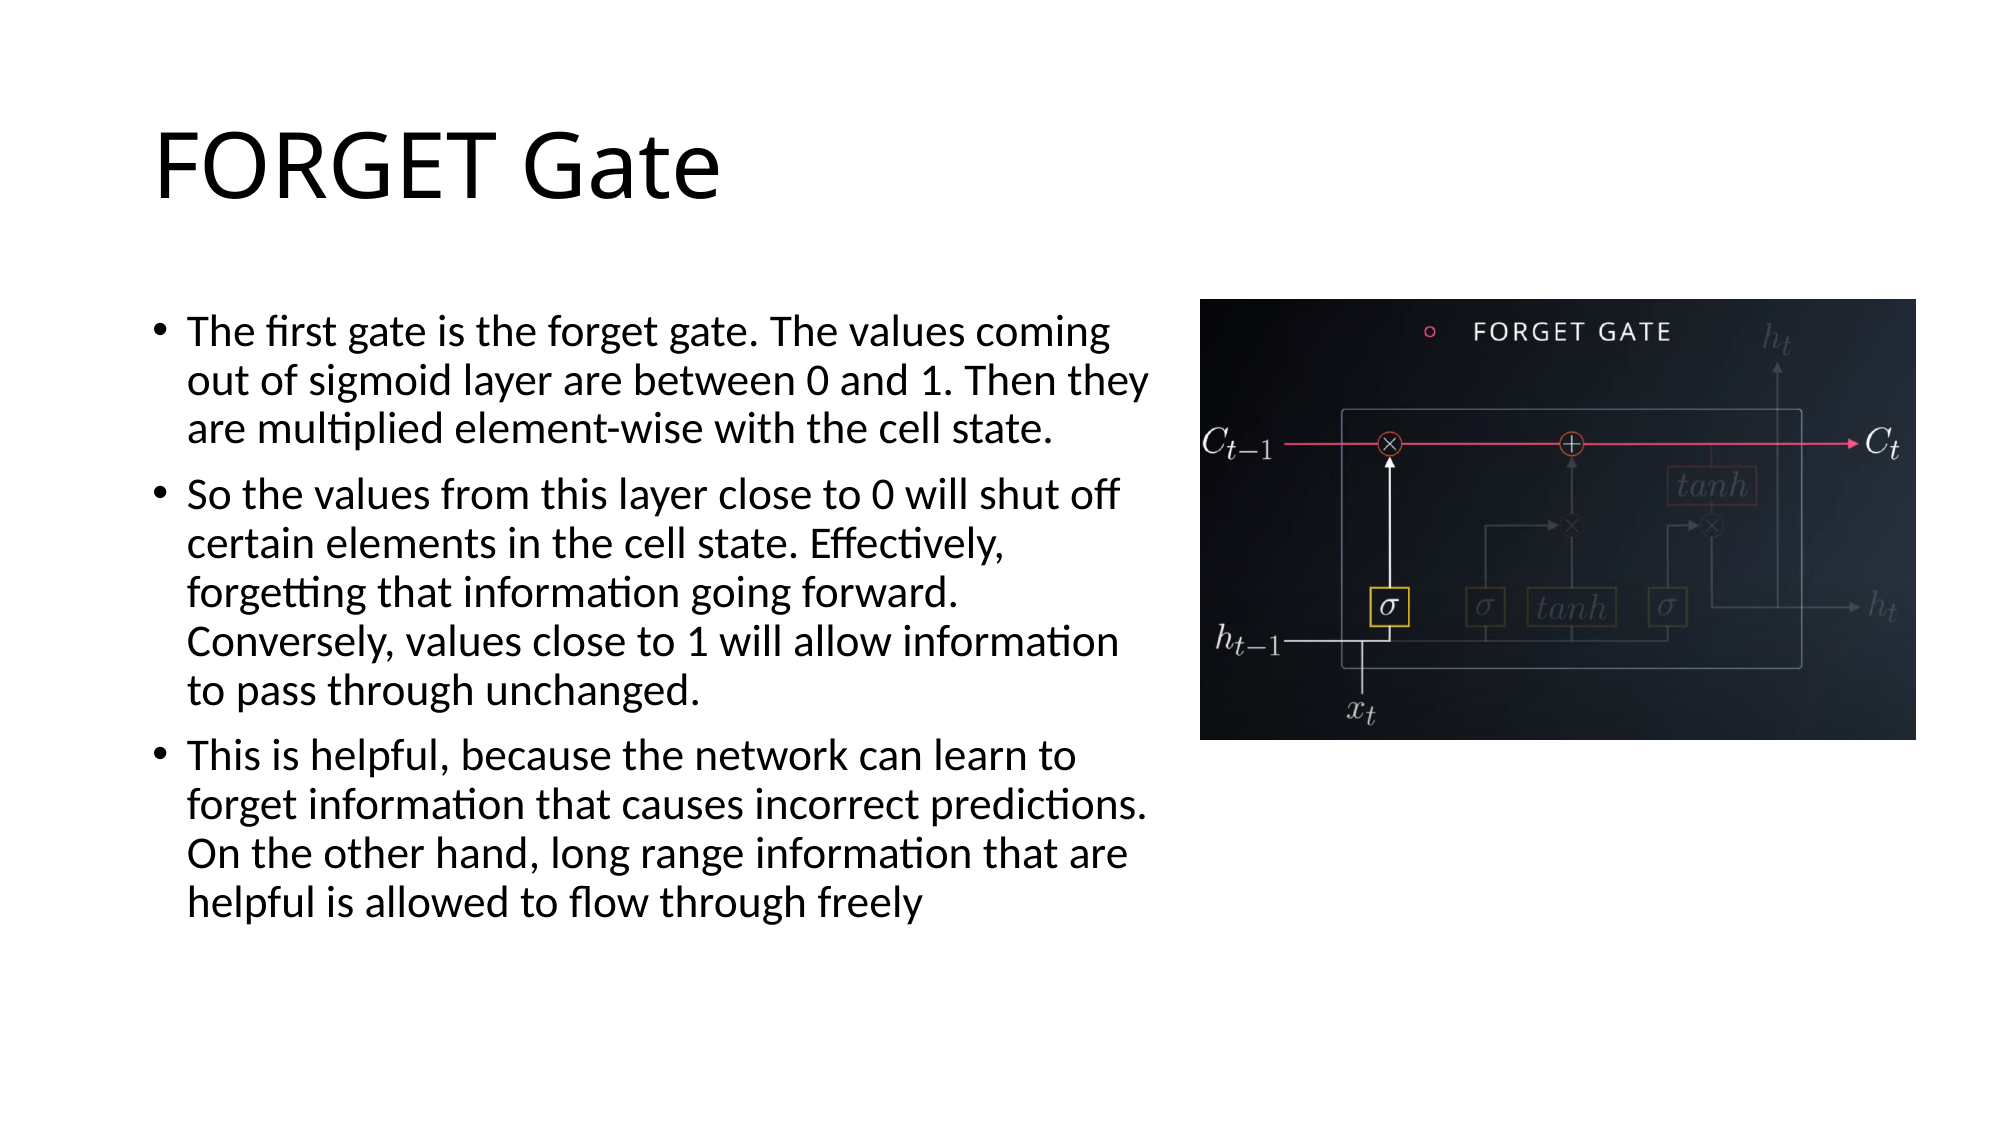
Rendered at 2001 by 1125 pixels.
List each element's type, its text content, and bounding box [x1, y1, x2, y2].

list The first gate is the forget gate. The values coming out of sigmoid layer are between 0 and 1. Then they are multiplied element-wise with the cell state. So the values from this layer close to 0 will shut off certain elements in the cell state. Effectively, forgetting that information going forward. Conversely, values close to 1 will allow information to pass through unchanged. This is helpful, because the network can learn to forget information that causes incorrect predictions. On the other hand, long range information that are helpful is allowed to flow through freely [137, 299, 1168, 1014]
title FORGET Gate [137, 59, 1863, 278]
picture [1199, 299, 1916, 740]
